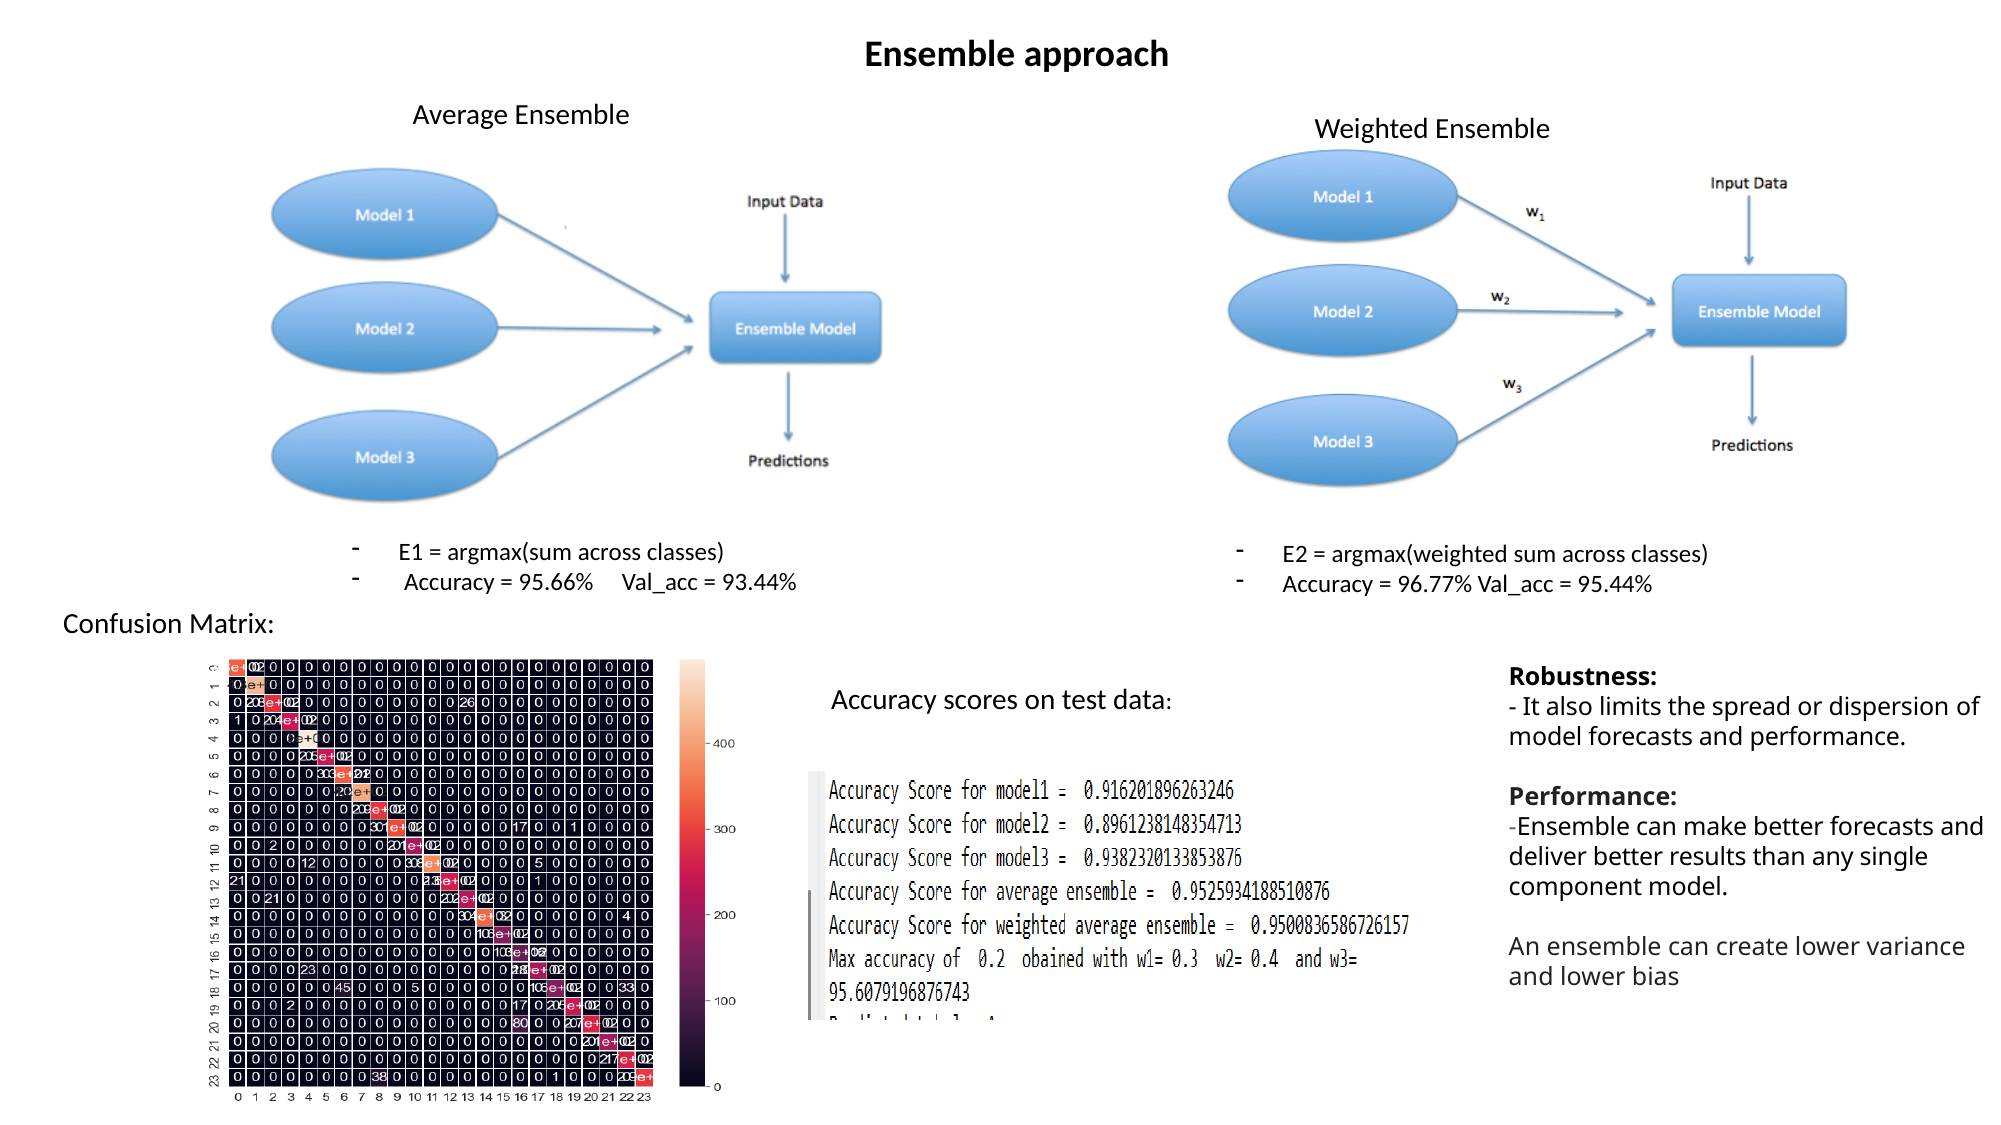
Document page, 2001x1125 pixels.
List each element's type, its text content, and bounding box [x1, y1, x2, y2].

picture [1197, 127, 1857, 524]
picture [203, 654, 741, 1107]
text_box E2 = argmax(weighted sum across classes) Accuracy = 96.77% Val_acc = 95.44% [1221, 530, 1739, 651]
text_box Average Ensemble [397, 87, 741, 136]
text_box Accuracy scores on test data: [810, 673, 1188, 723]
text_box Weighted Ensemble [1299, 102, 1643, 127]
picture [254, 136, 902, 505]
text_box E1 = argmax(sum across classes) Accuracy = 95.66% Val_acc = 93.44% [336, 528, 1009, 648]
picture [808, 771, 1450, 1020]
text_box Confusion Matrix: [48, 588, 449, 649]
text_box Ensemble approach [849, 21, 1219, 127]
title Robustness: - It also limits the spread or dispersion of model forecasts and performance. Performance: -Ensemble can make better forecasts and deliver better results than any single component model. An ensemble can create lower variance and lower bias [1493, 575, 2000, 1082]
